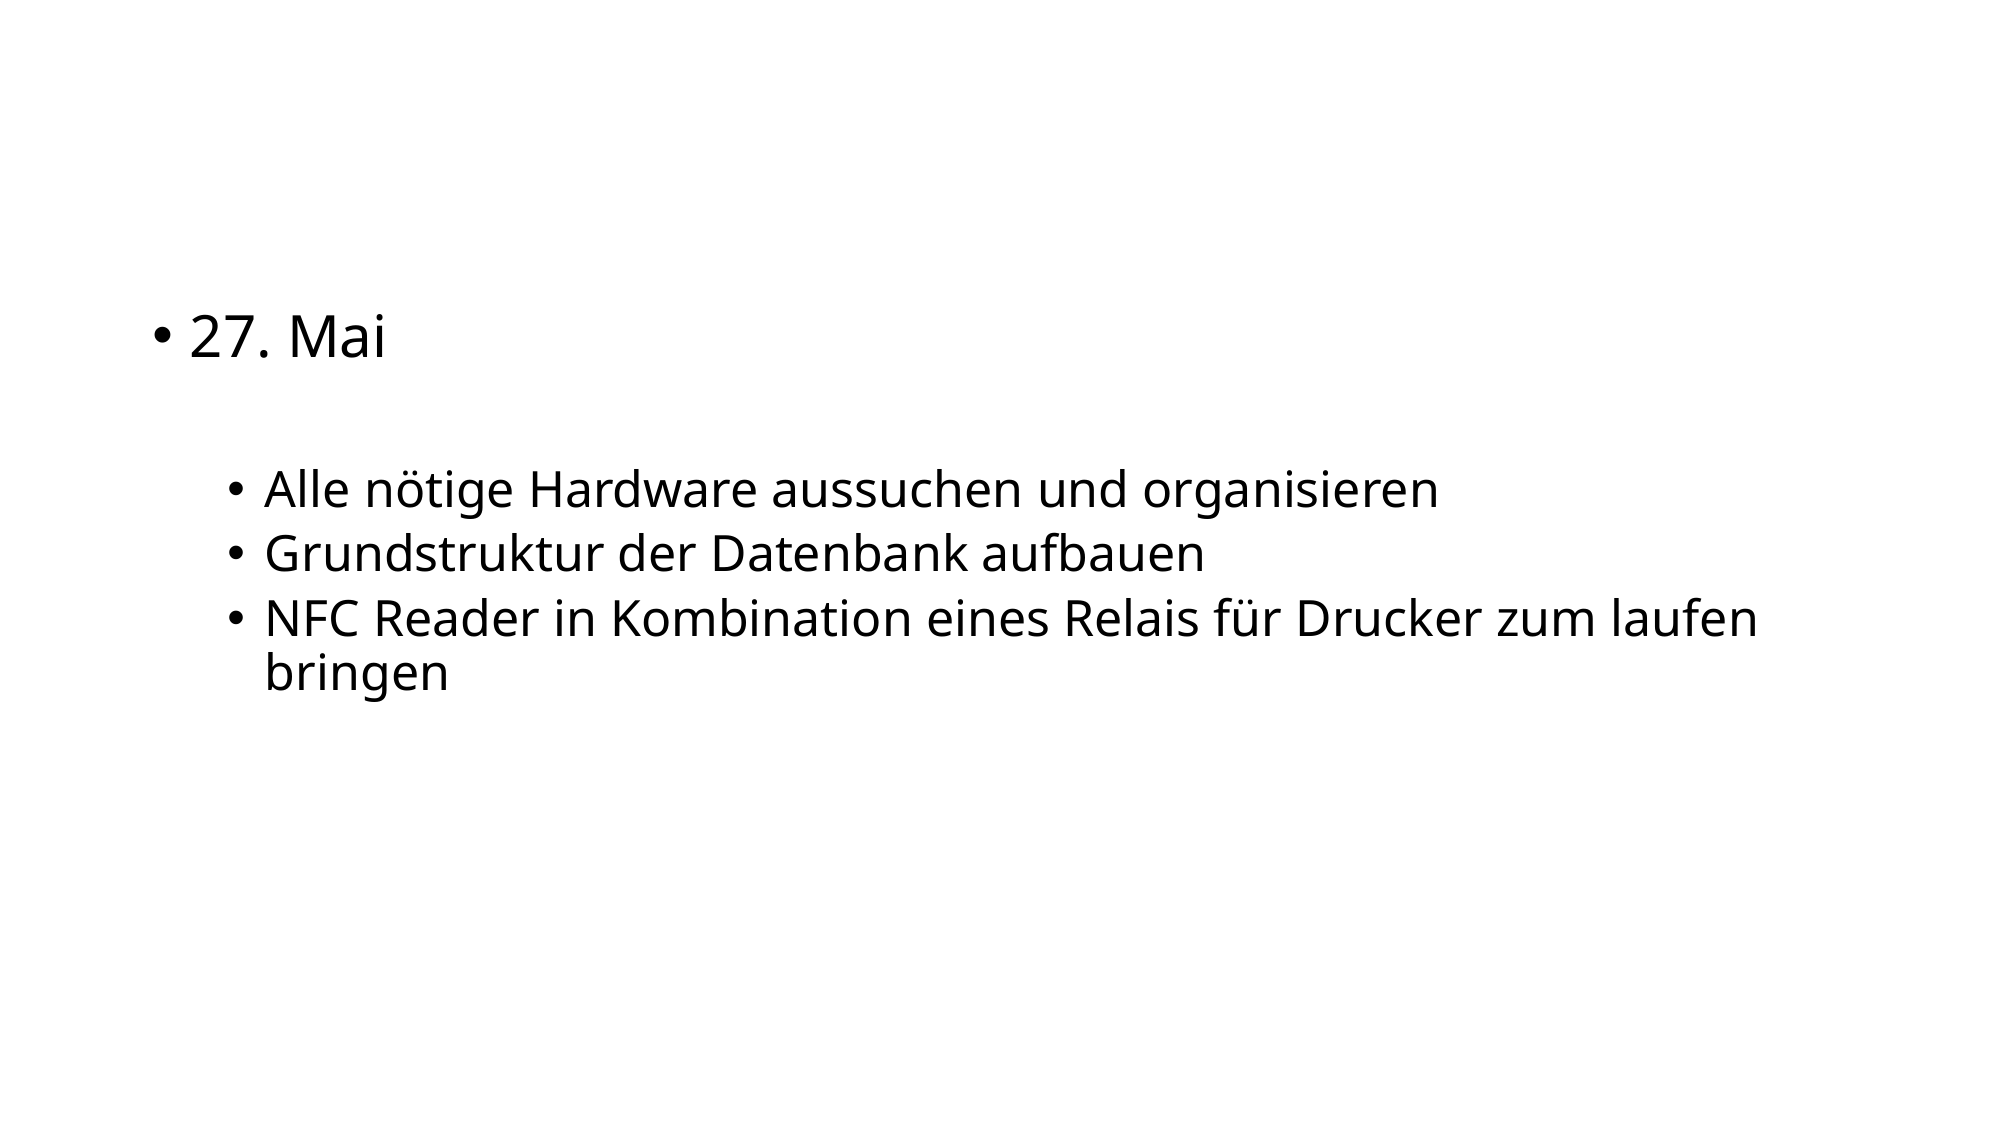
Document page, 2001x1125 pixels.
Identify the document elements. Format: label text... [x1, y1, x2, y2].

list 27. Mai Alle nötige Hardware aussuchen und organisieren Grundstruktur der Datenbank aufbauen NFC Reader in Kombination eines Relais für Drucker zum laufen bringen [137, 299, 1863, 1014]
